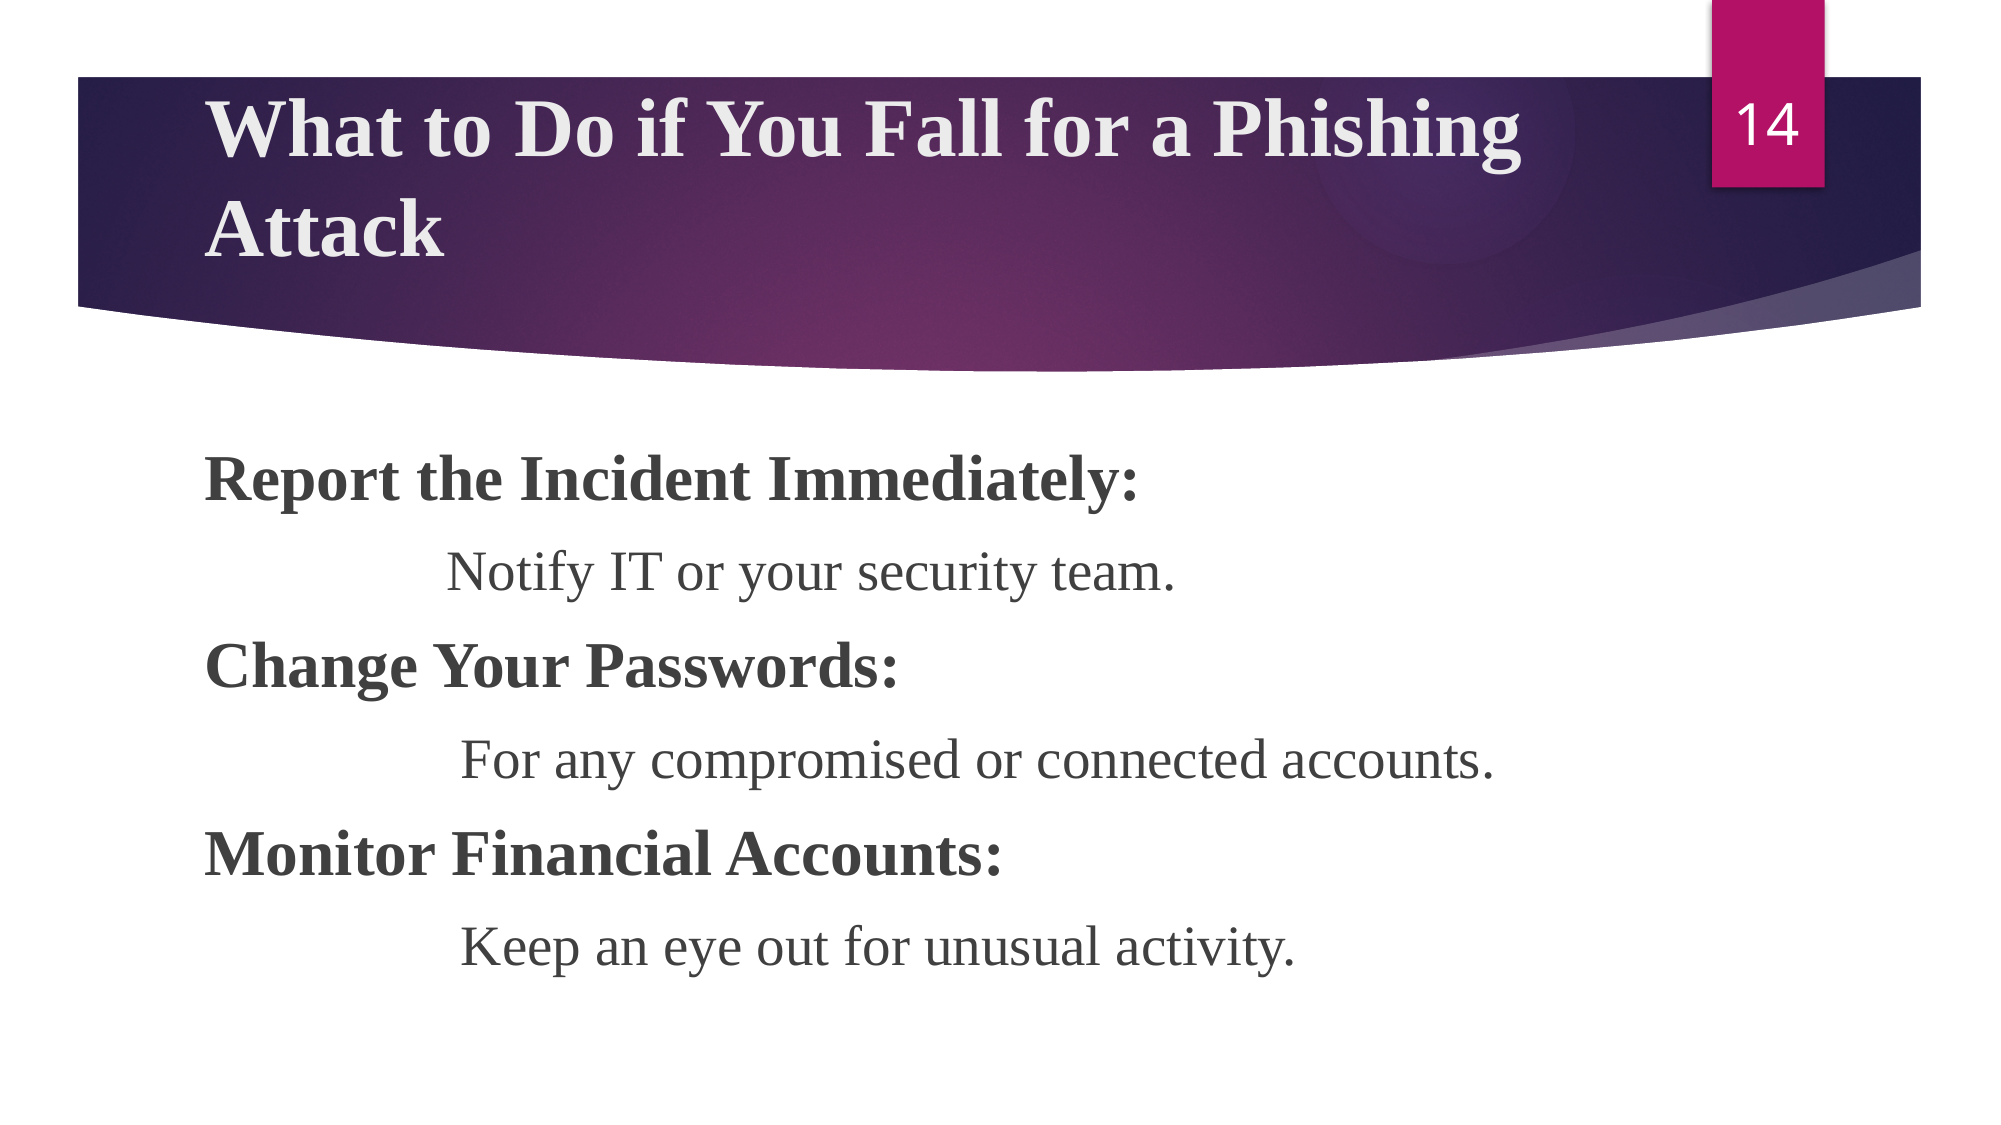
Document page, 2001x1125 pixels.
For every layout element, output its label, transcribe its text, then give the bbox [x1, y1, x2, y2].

title What to Do if You Fall for a Phishing Attack [189, 159, 1627, 276]
slide_number 14 [1698, 48, 1836, 175]
list Report the Incident Immediately: Notify IT or your security team. Change Your Passwords: For any compromised or connected accounts. Monitor Financial Accounts: Keep an eye out for unusual activity. [189, 427, 1638, 988]
